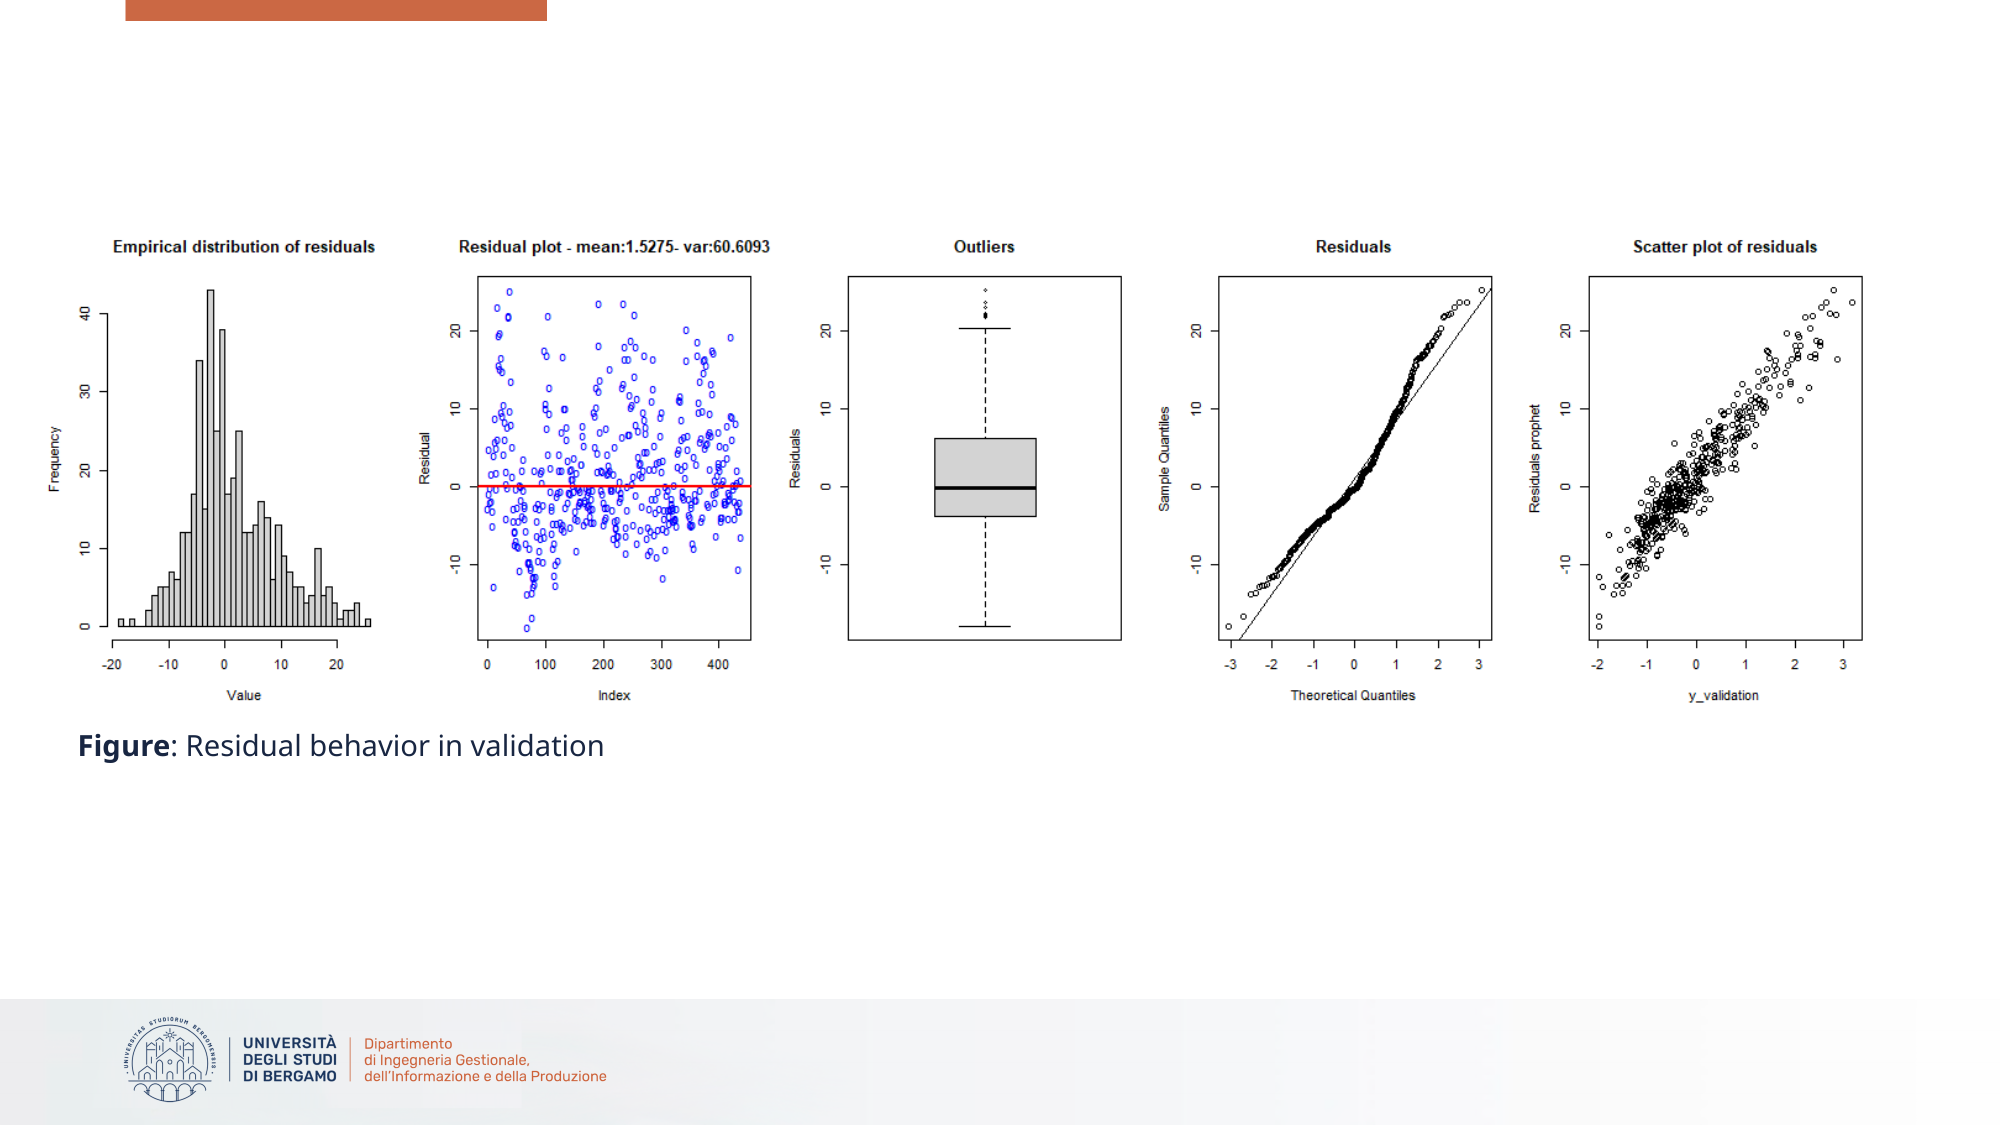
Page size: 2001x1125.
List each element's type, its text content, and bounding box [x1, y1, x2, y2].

picture [0, 999, 2000, 1125]
text_box Figure: Residual behavior in validation [62, 720, 1396, 770]
picture [44, 213, 1895, 720]
